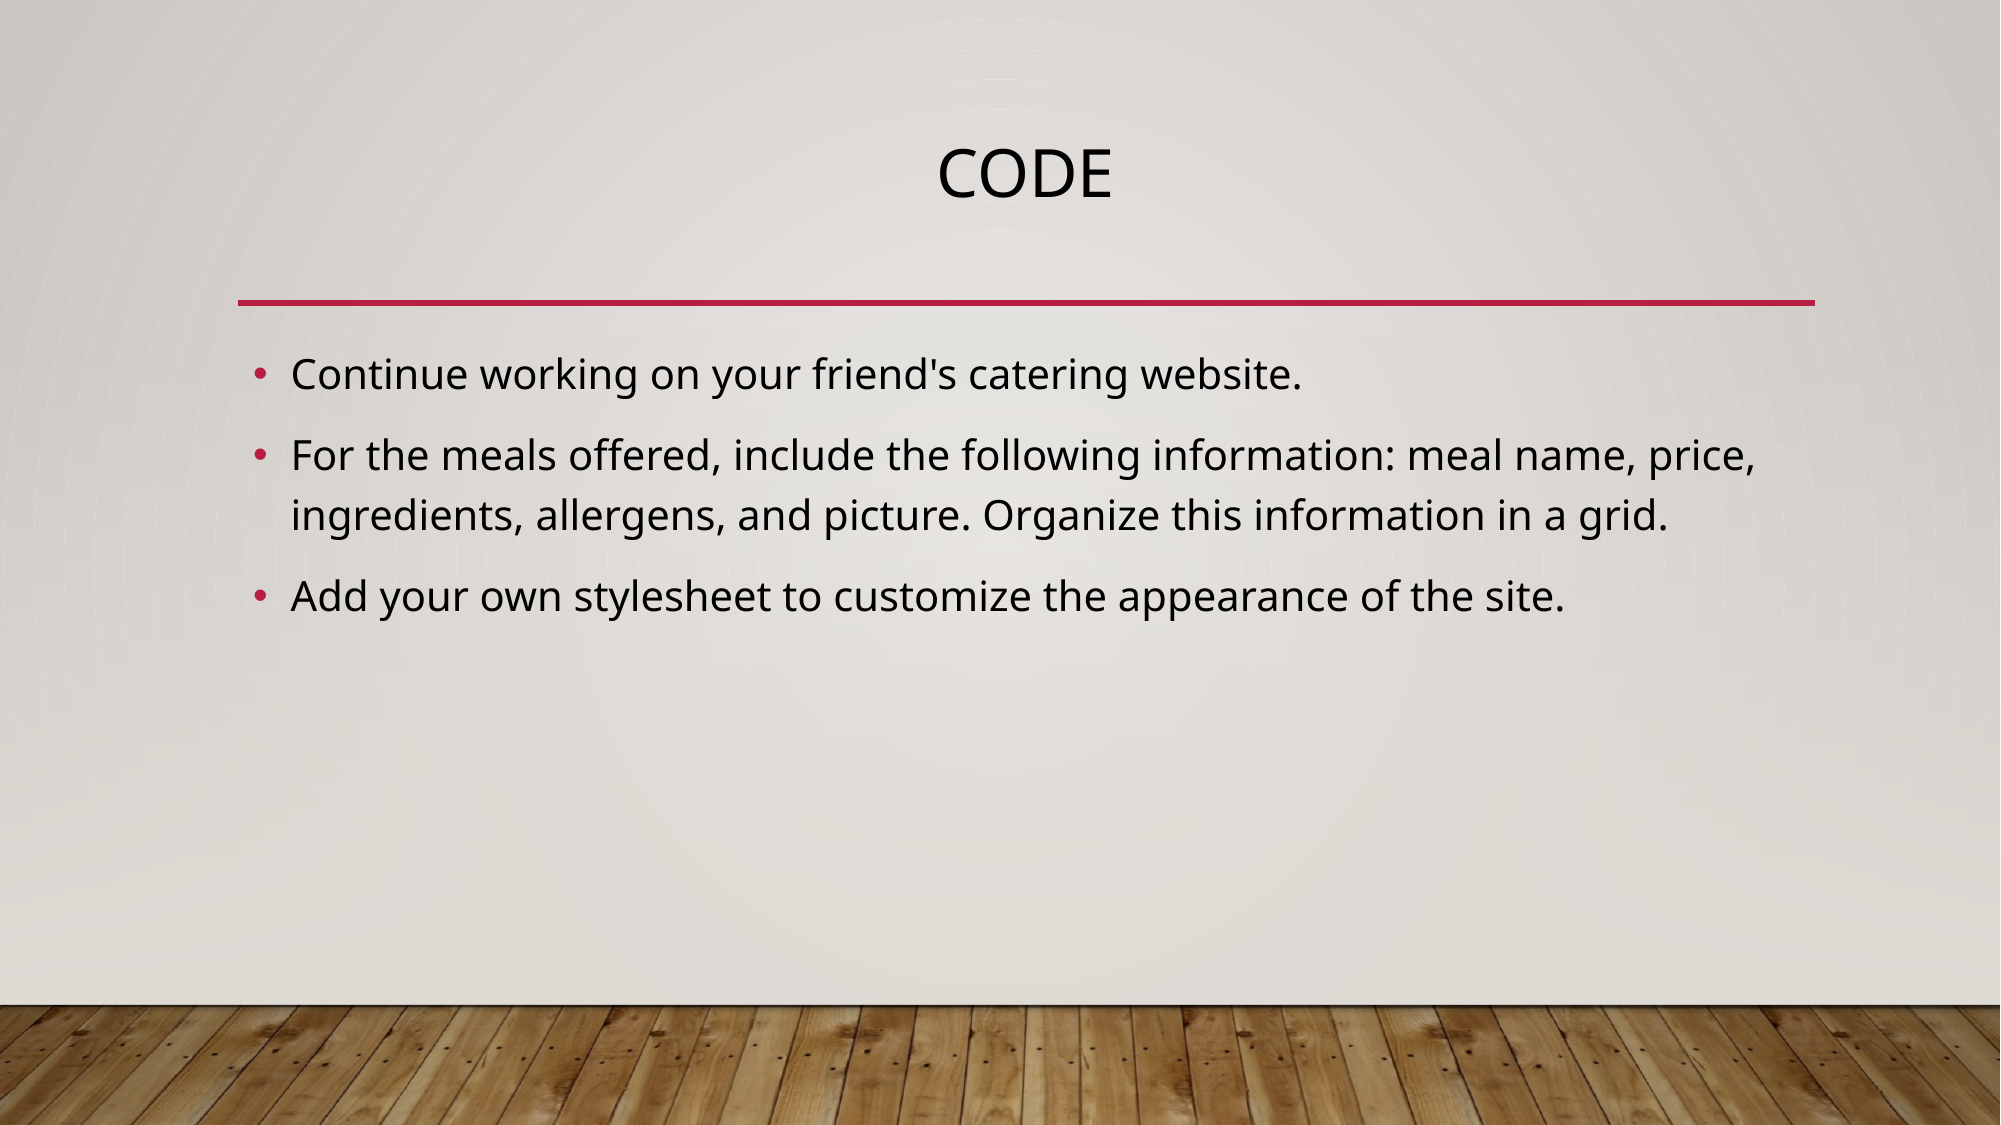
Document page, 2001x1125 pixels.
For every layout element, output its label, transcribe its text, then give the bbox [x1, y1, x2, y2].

title code [238, 131, 1814, 305]
list Continue working on your friend's catering website. For the meals offered, include the following information: meal name, price, ingredients, allergens, and picture. Organize this information in a grid. Add your own stylesheet to customize the appearance of the site. [238, 330, 1814, 897]
picture [0, 1005, 2000, 1125]
